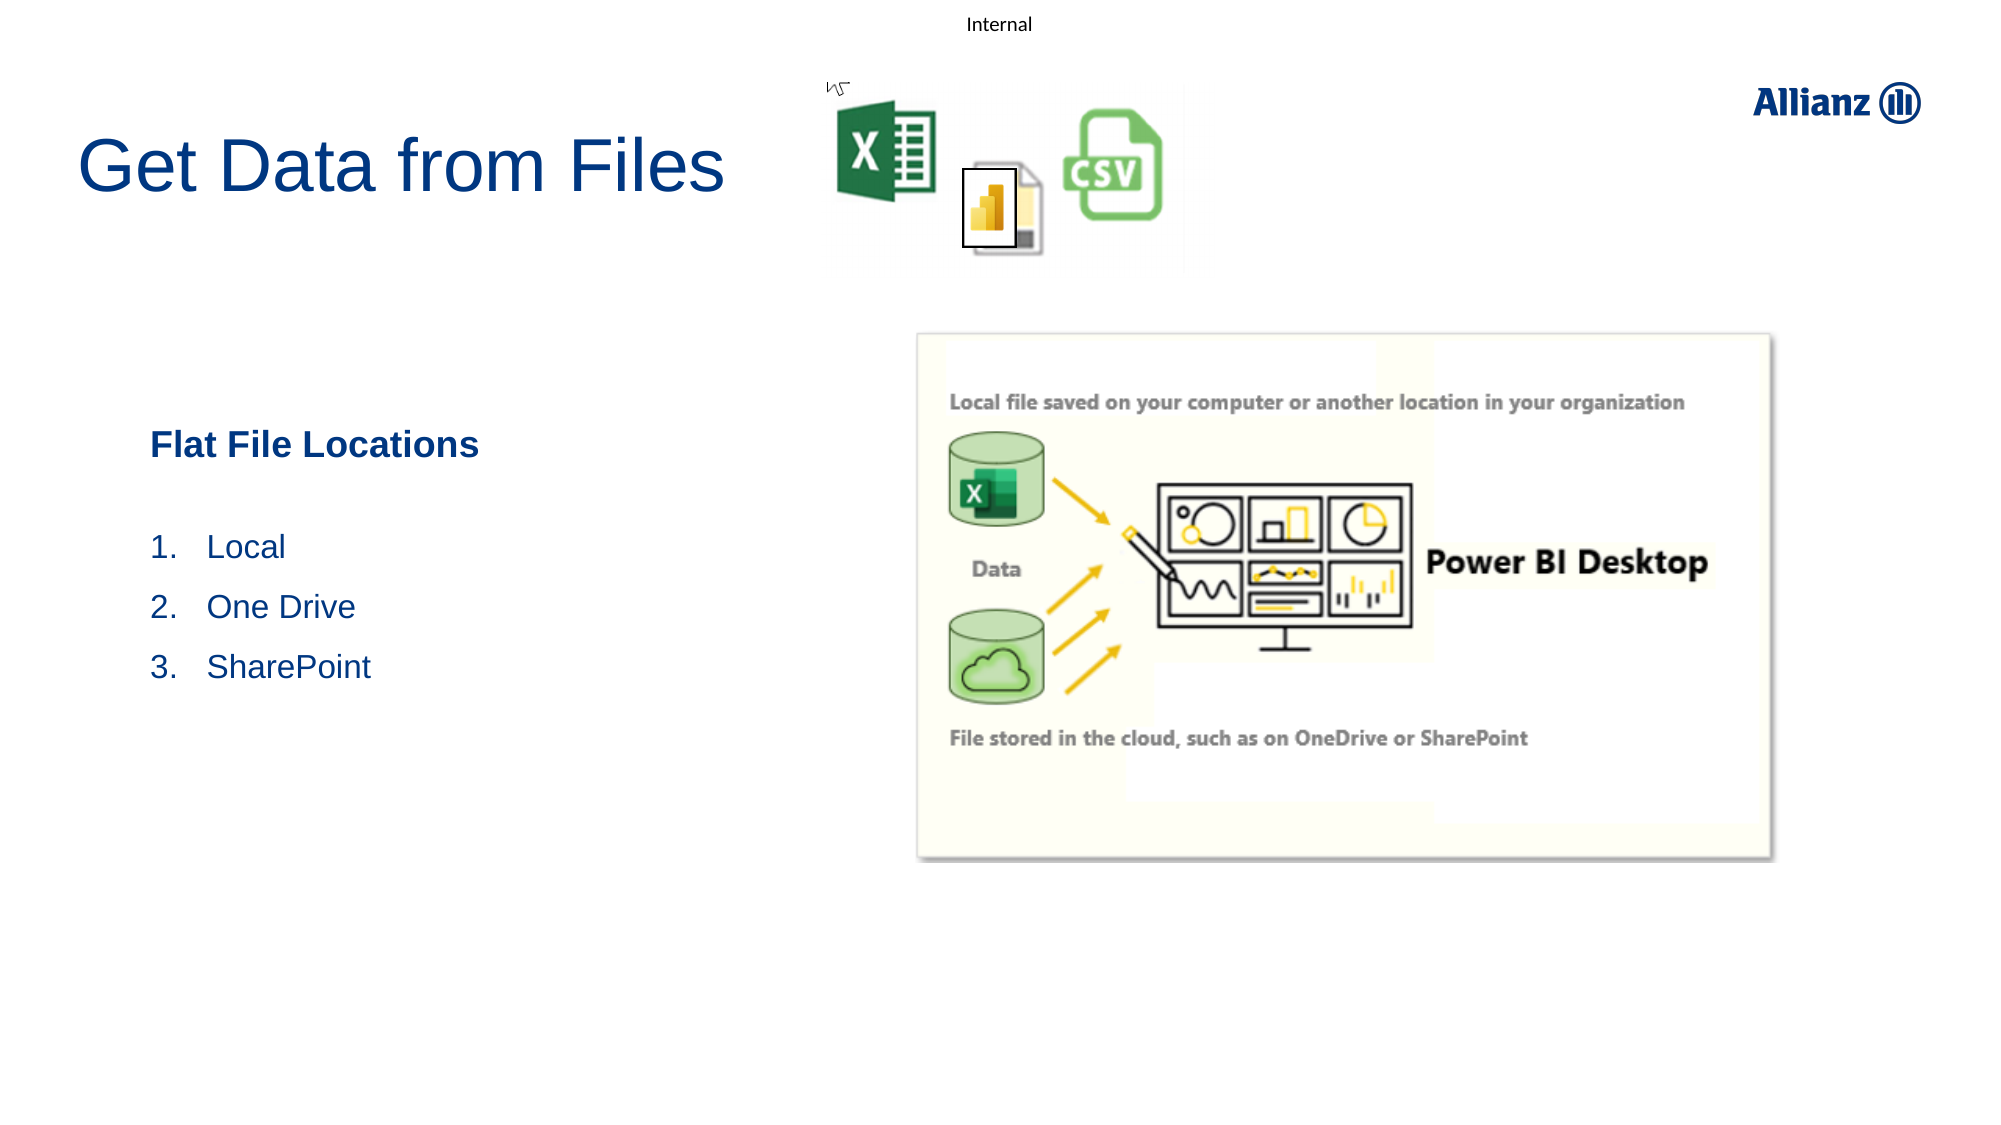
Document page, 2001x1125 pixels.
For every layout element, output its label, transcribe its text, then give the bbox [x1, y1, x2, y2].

picture [821, 82, 1216, 278]
picture [915, 329, 1780, 864]
text_box Flat File Locations Local One Drive SharePoint [150, 420, 854, 800]
picture [1753, 82, 1921, 124]
title Get Data from Files [77, 71, 1607, 225]
